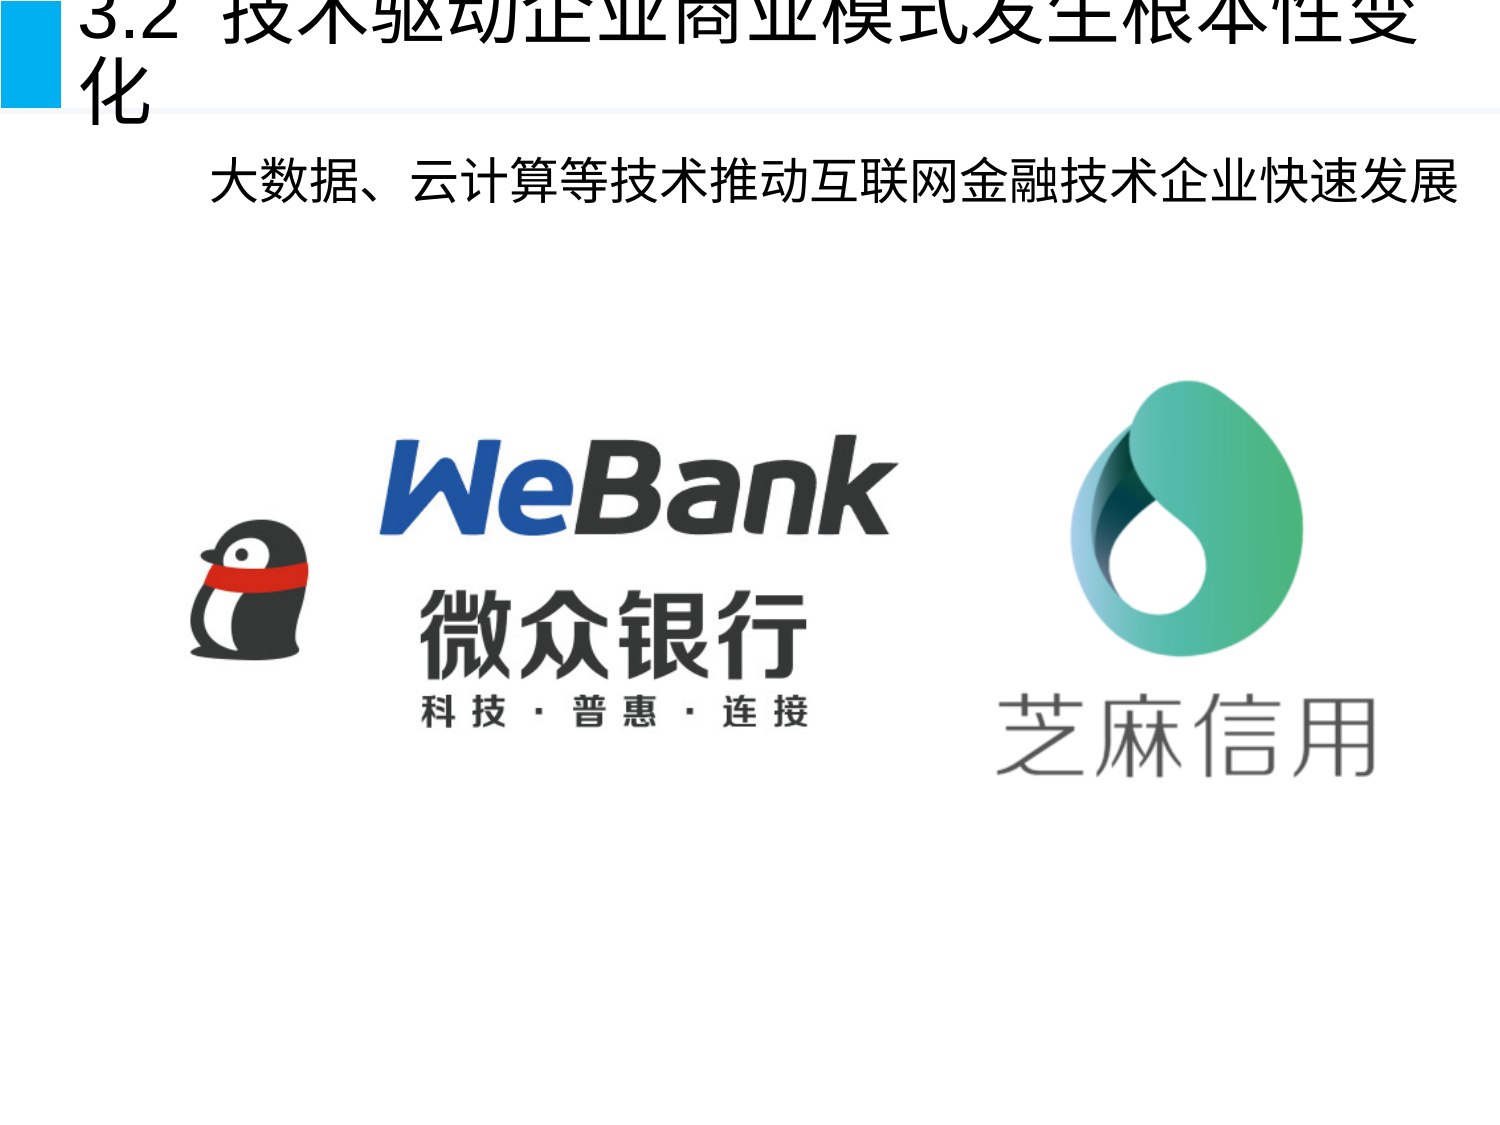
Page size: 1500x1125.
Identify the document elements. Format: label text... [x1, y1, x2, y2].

picture [180, 419, 907, 740]
text_box 大数据、云计算等技术推动互联网金融技术企业快速发展 [194, 142, 1481, 217]
title 3.2 技术驱动企业商业模式发生根本性变化 [62, 0, 1500, 109]
picture [990, 370, 1386, 788]
